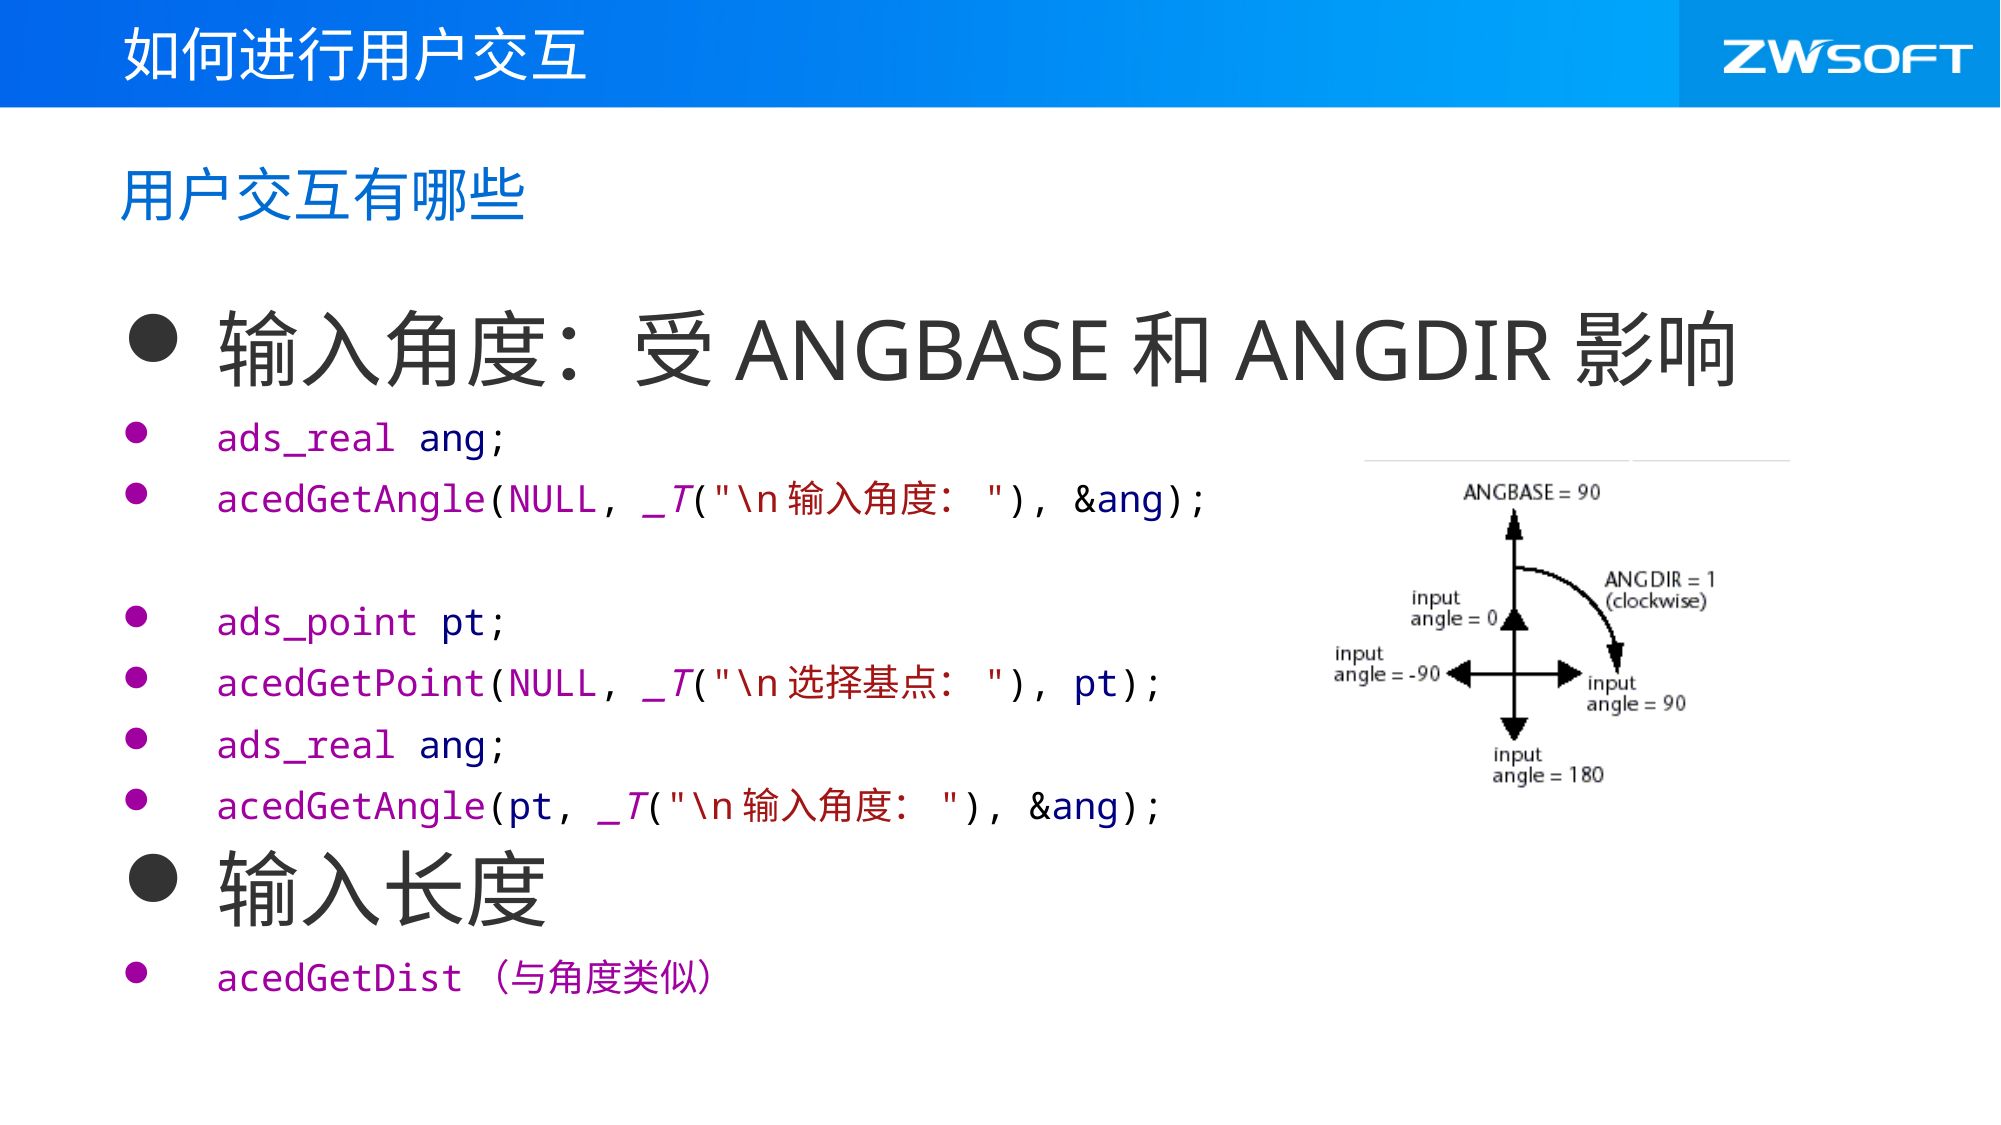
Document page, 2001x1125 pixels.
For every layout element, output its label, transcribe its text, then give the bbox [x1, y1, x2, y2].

list 如何进行用户交互 [107, 18, 609, 97]
list 输入角度：受ANGBASE和ANGDIR影响 ads_real ang; acedGetAngle(NULL, _T("\n输入角度："), &ang); ads_point pt; acedGetPoint(NULL, _T("\n选择基点："), pt); ads_real ang; acedGetAngle(pt, _T("\n输入角度："), &ang); 输入长度 acedGetDist（与角度类似） [107, 301, 1893, 1061]
title 用户交互有哪些 [104, 158, 1893, 238]
picture [0, 0, 2000, 1125]
